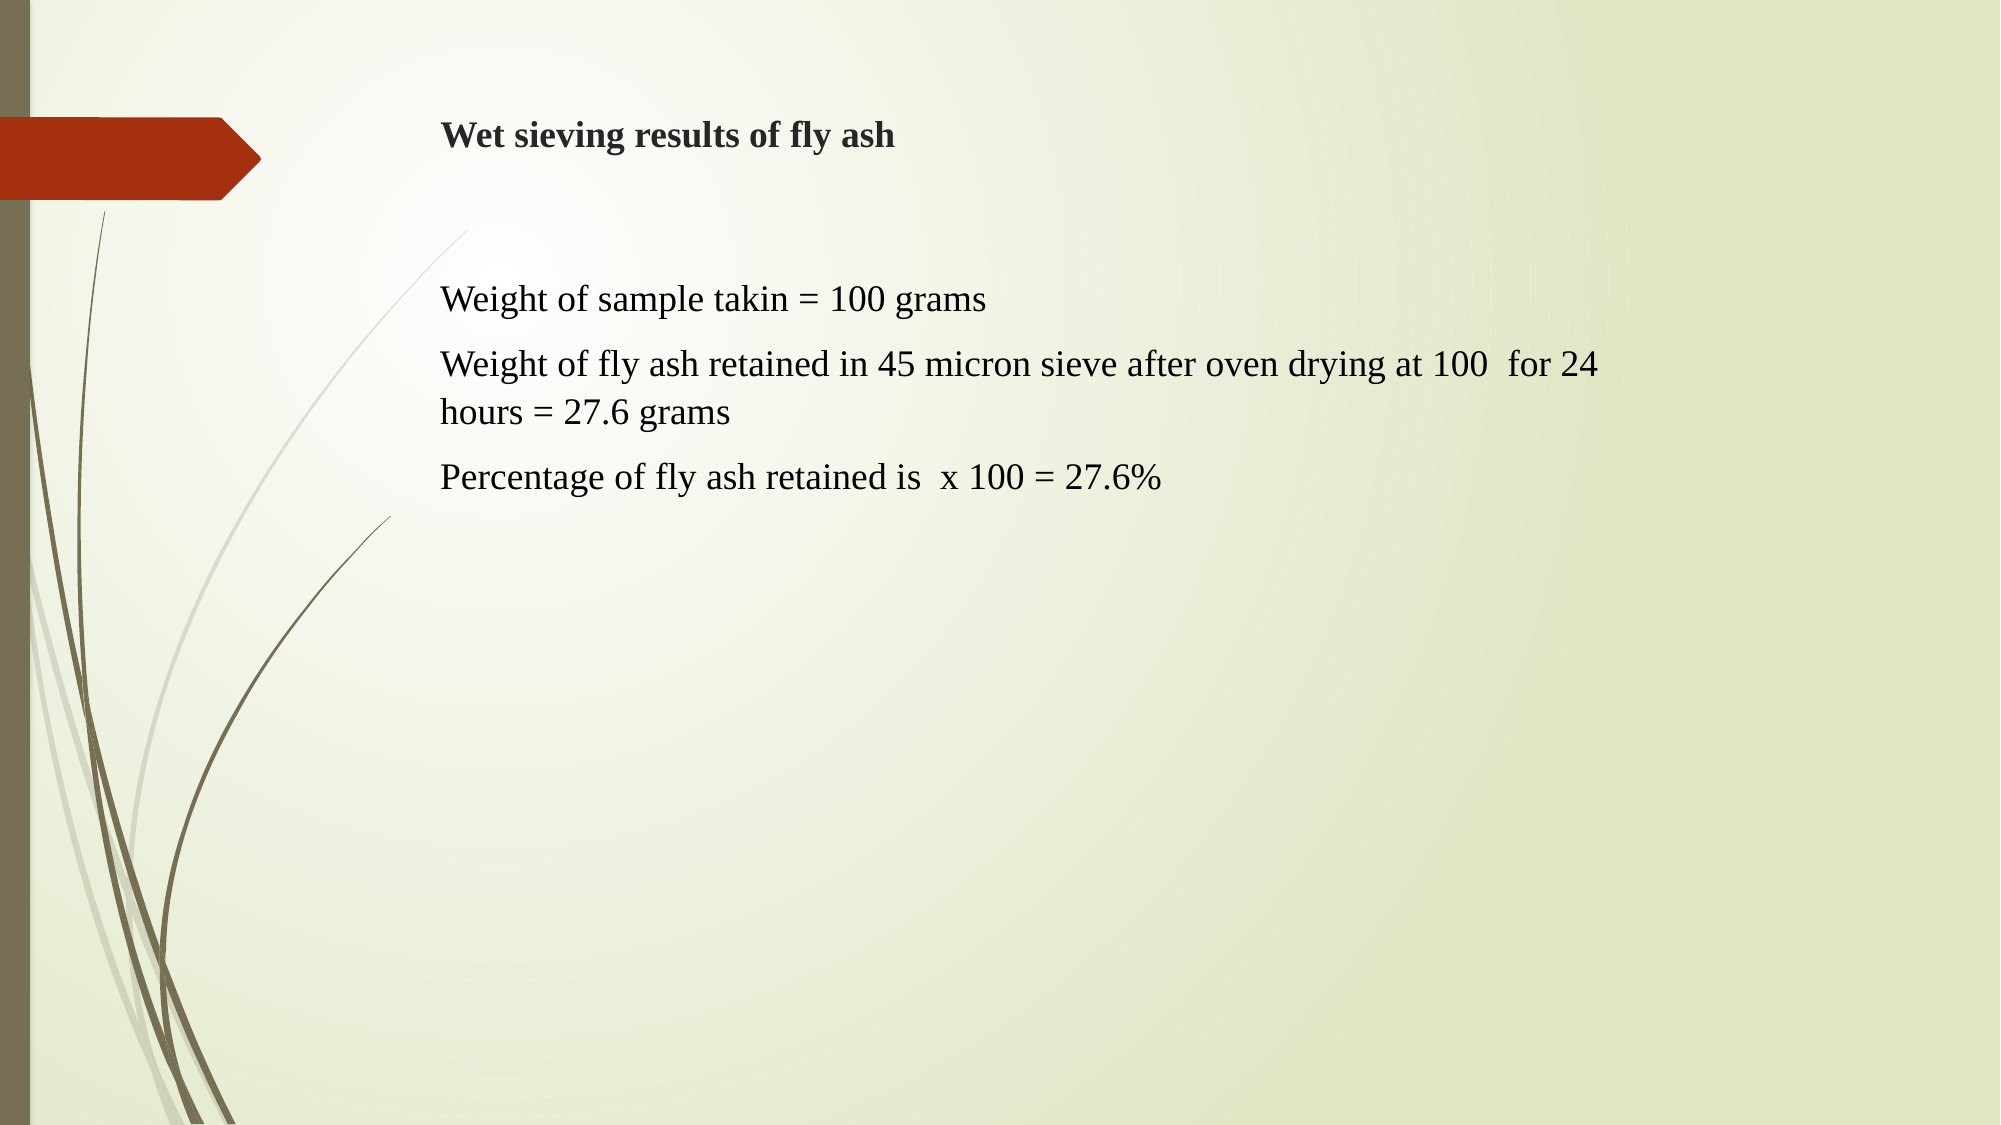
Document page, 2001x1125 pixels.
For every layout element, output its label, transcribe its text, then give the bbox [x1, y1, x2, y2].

title Wet sieving results of fly ash [425, 102, 1888, 313]
